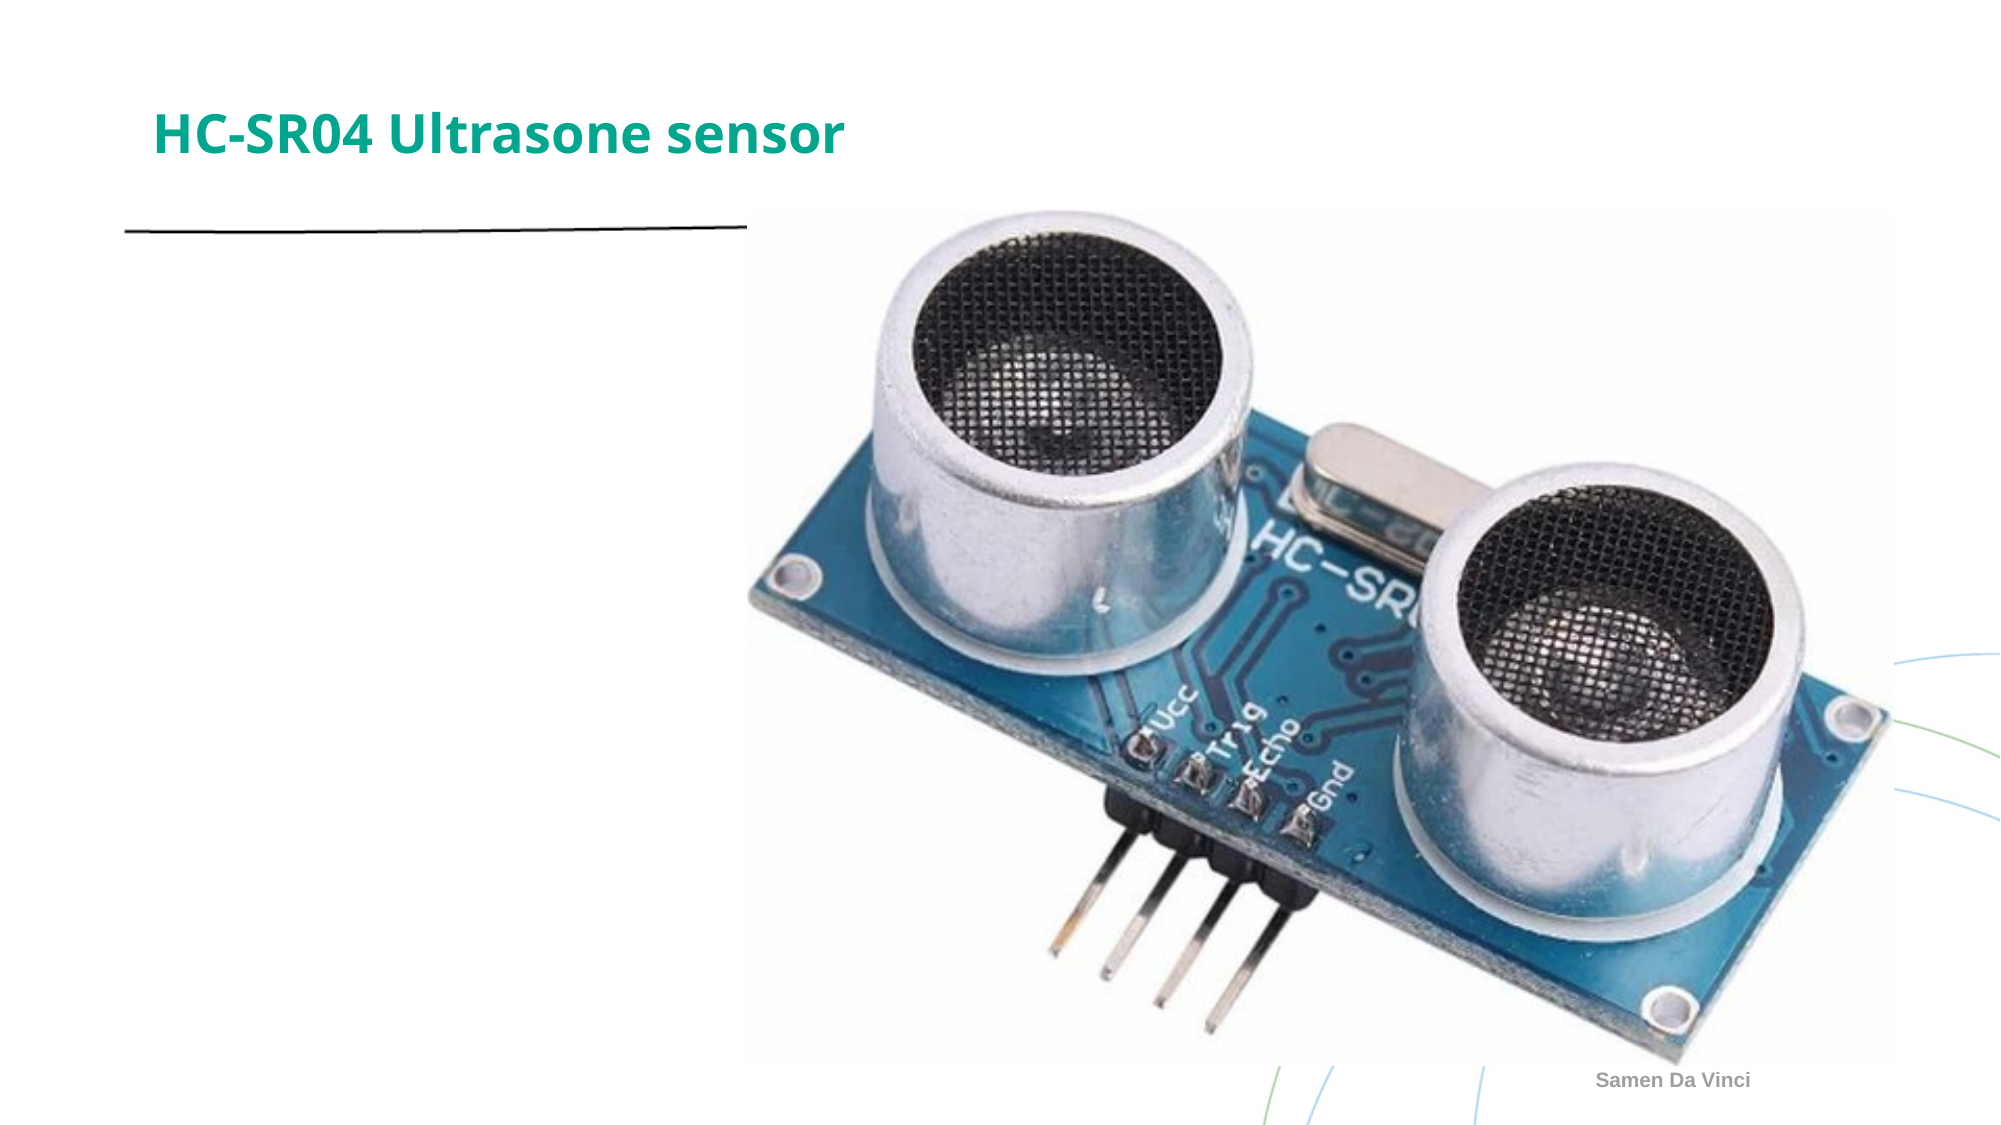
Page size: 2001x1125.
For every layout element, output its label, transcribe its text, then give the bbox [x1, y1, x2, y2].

title HC-SR04 Ultrasone sensor [137, 59, 1863, 278]
picture [0, 0, 2001, 1125]
